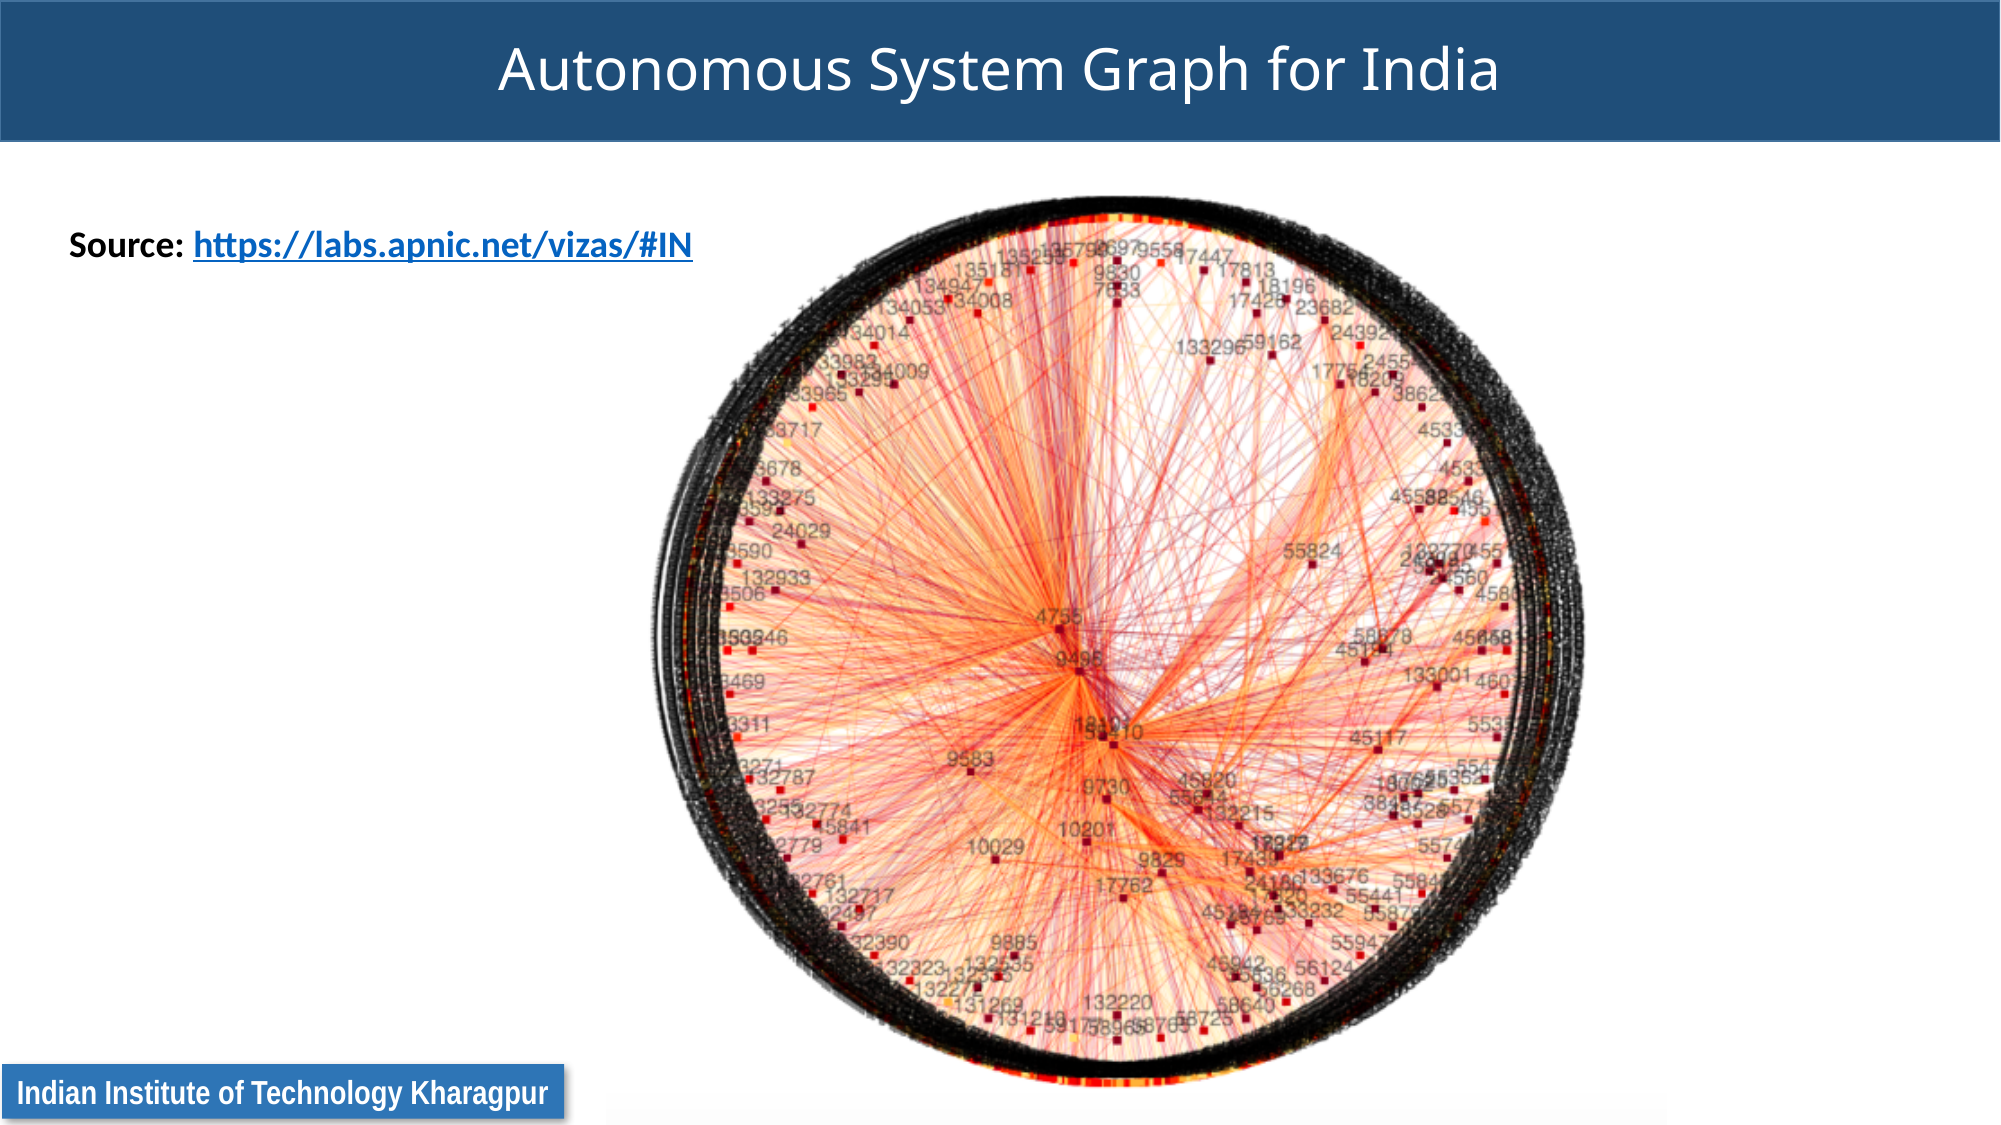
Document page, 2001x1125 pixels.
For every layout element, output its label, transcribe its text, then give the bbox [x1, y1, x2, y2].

title Autonomous System Graph for India [0, 1, 2000, 141]
picture [606, 182, 1667, 1125]
text_box Source: https://labs.apnic.net/vizas/#IN [54, 212, 606, 272]
